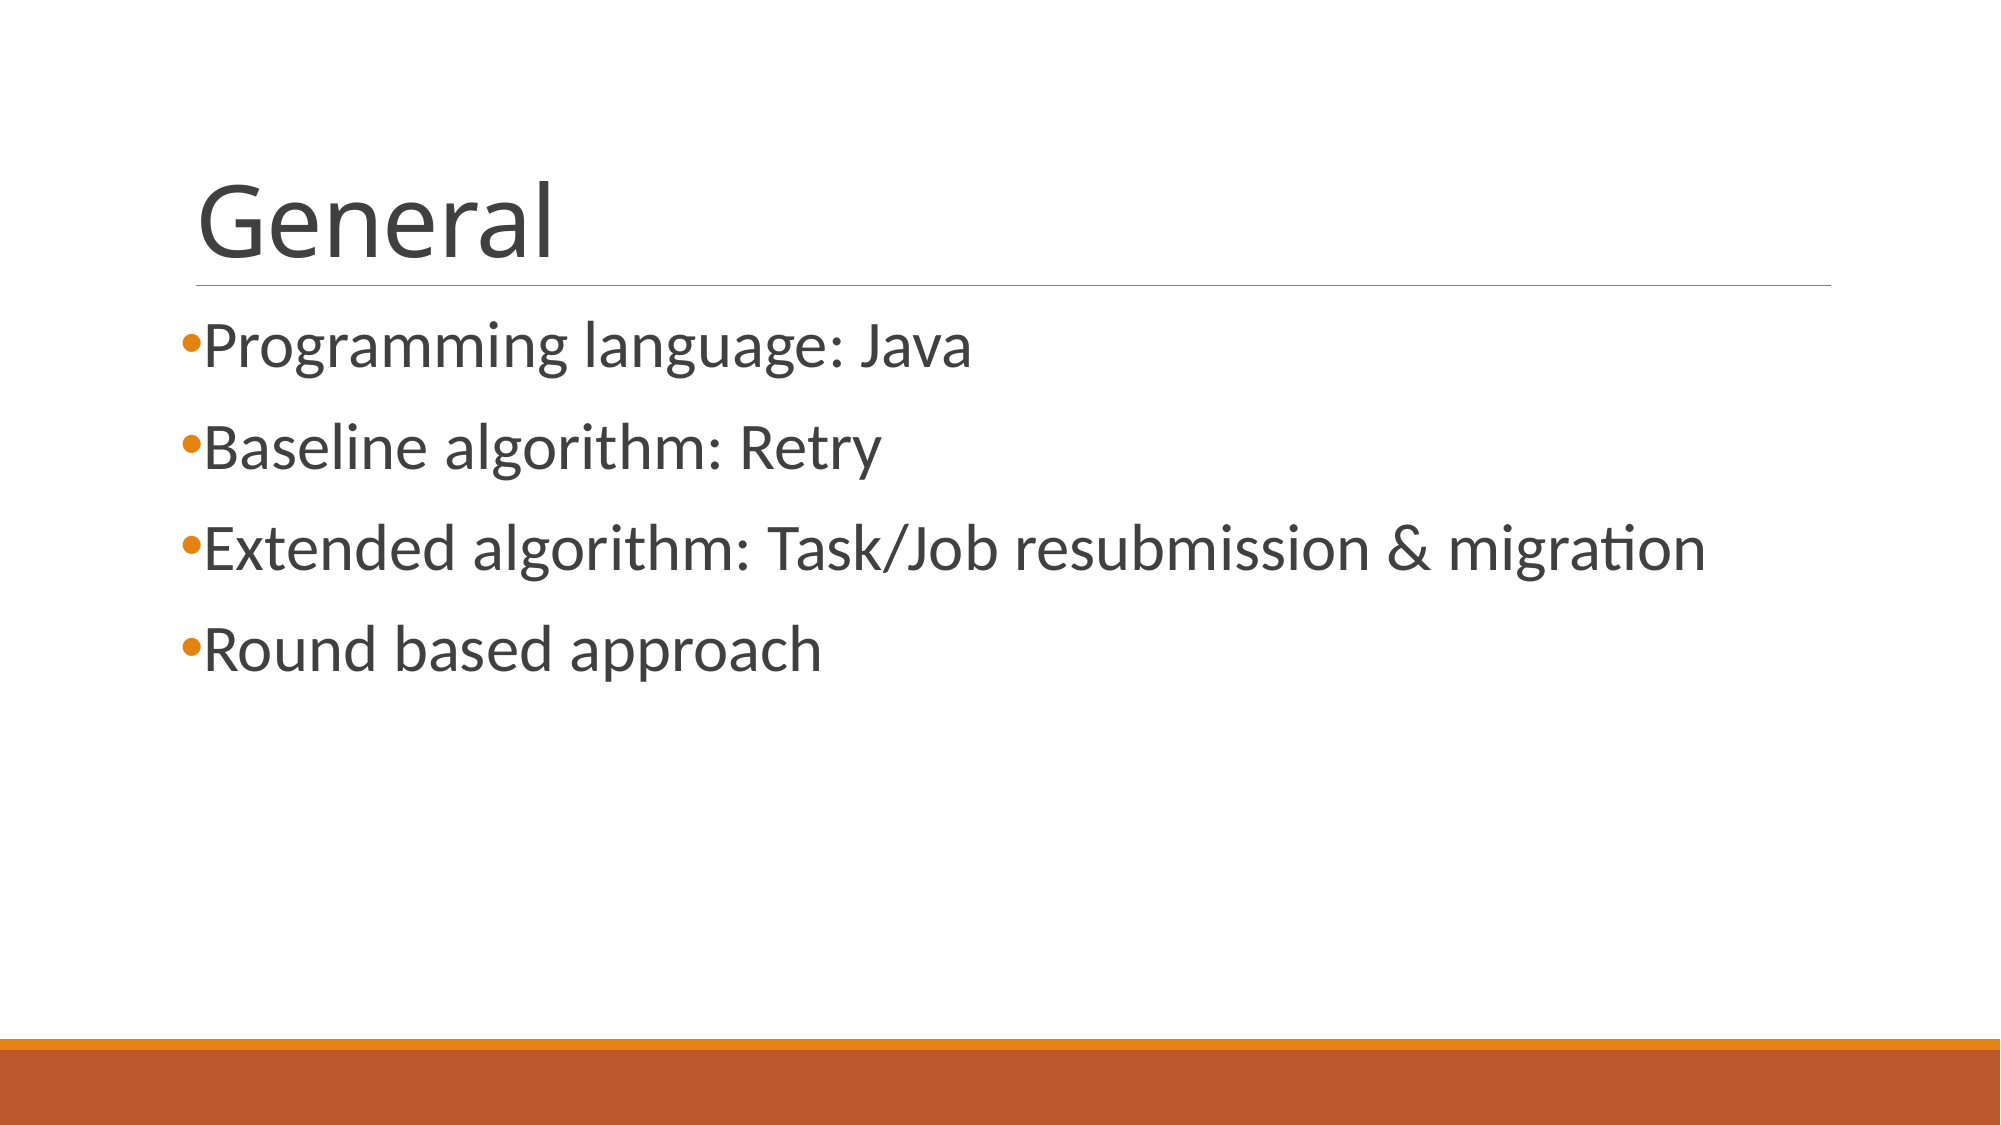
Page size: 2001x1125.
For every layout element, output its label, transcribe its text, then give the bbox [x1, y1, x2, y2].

list Programming language: Java Baseline algorithm: Retry Extended algorithm: Task/Job resubmission & migration Round based approach [180, 302, 1830, 963]
title General [180, 47, 1830, 285]
